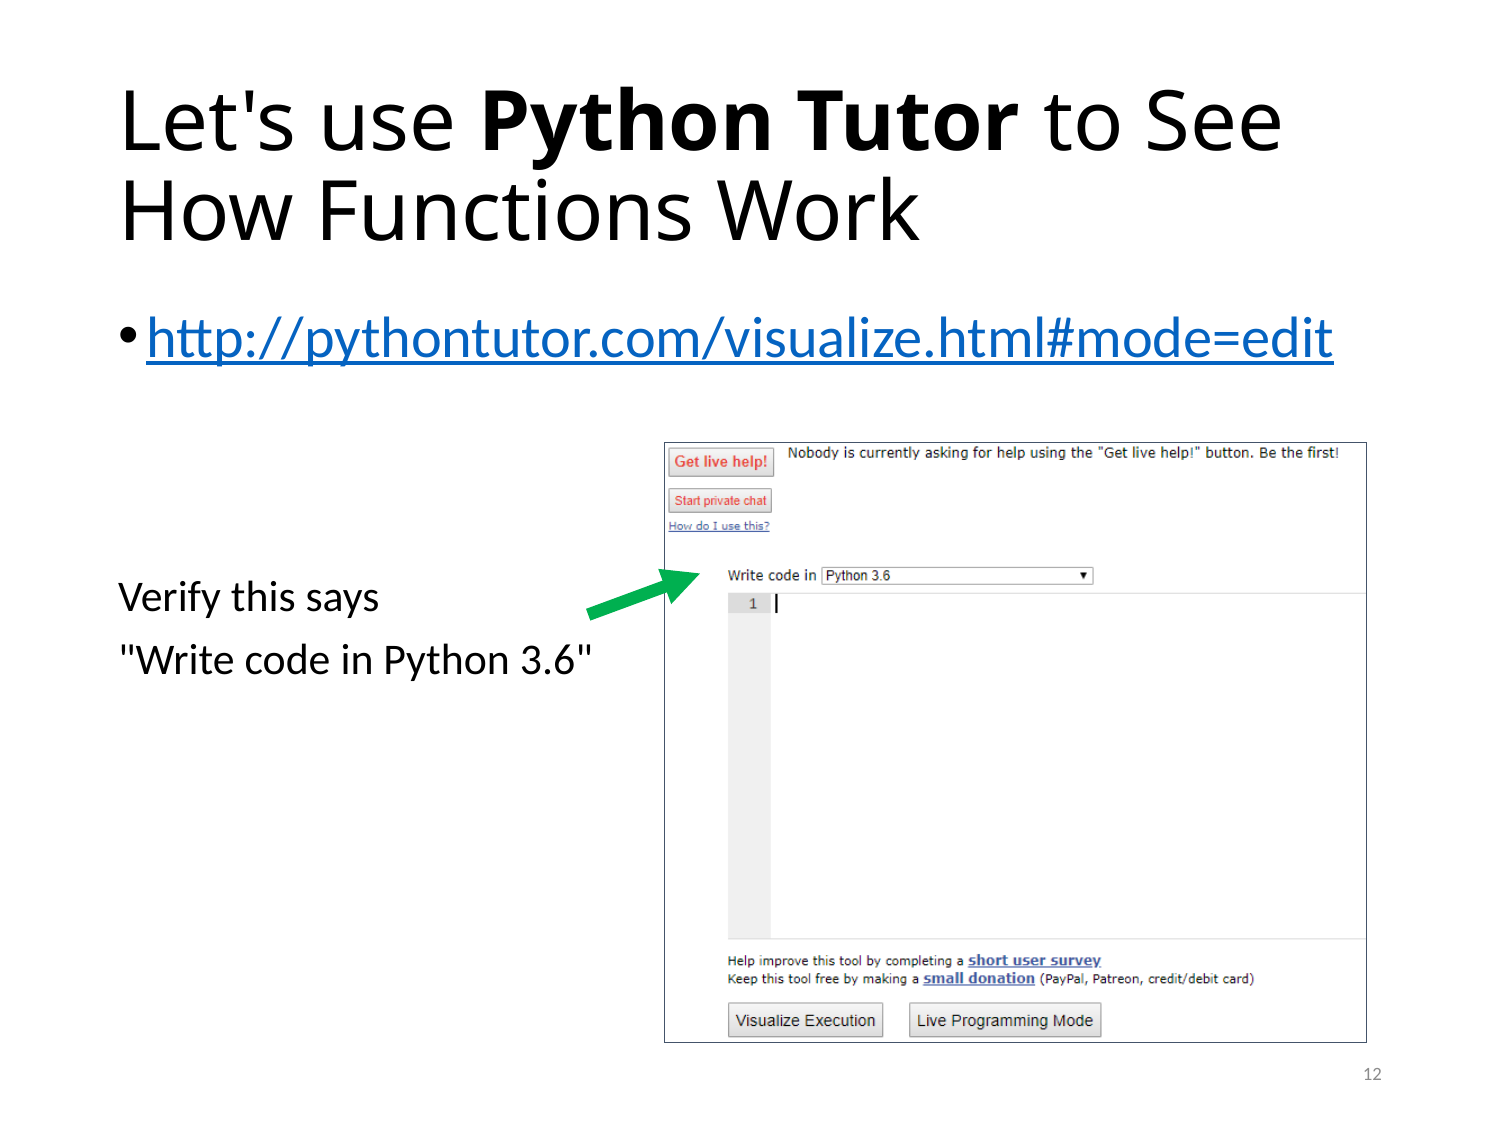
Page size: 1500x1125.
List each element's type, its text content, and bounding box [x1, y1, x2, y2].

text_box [588, 573, 701, 615]
title Let's use Python Tutor to See How Functions Work [103, 59, 1397, 278]
slide_number 12 [1059, 1042, 1397, 1103]
list http://pythontutor.com/visualize.html#mode=edit Verify this says "Write code in Python 3.6" [103, 299, 1397, 1014]
picture [663, 442, 1367, 1043]
